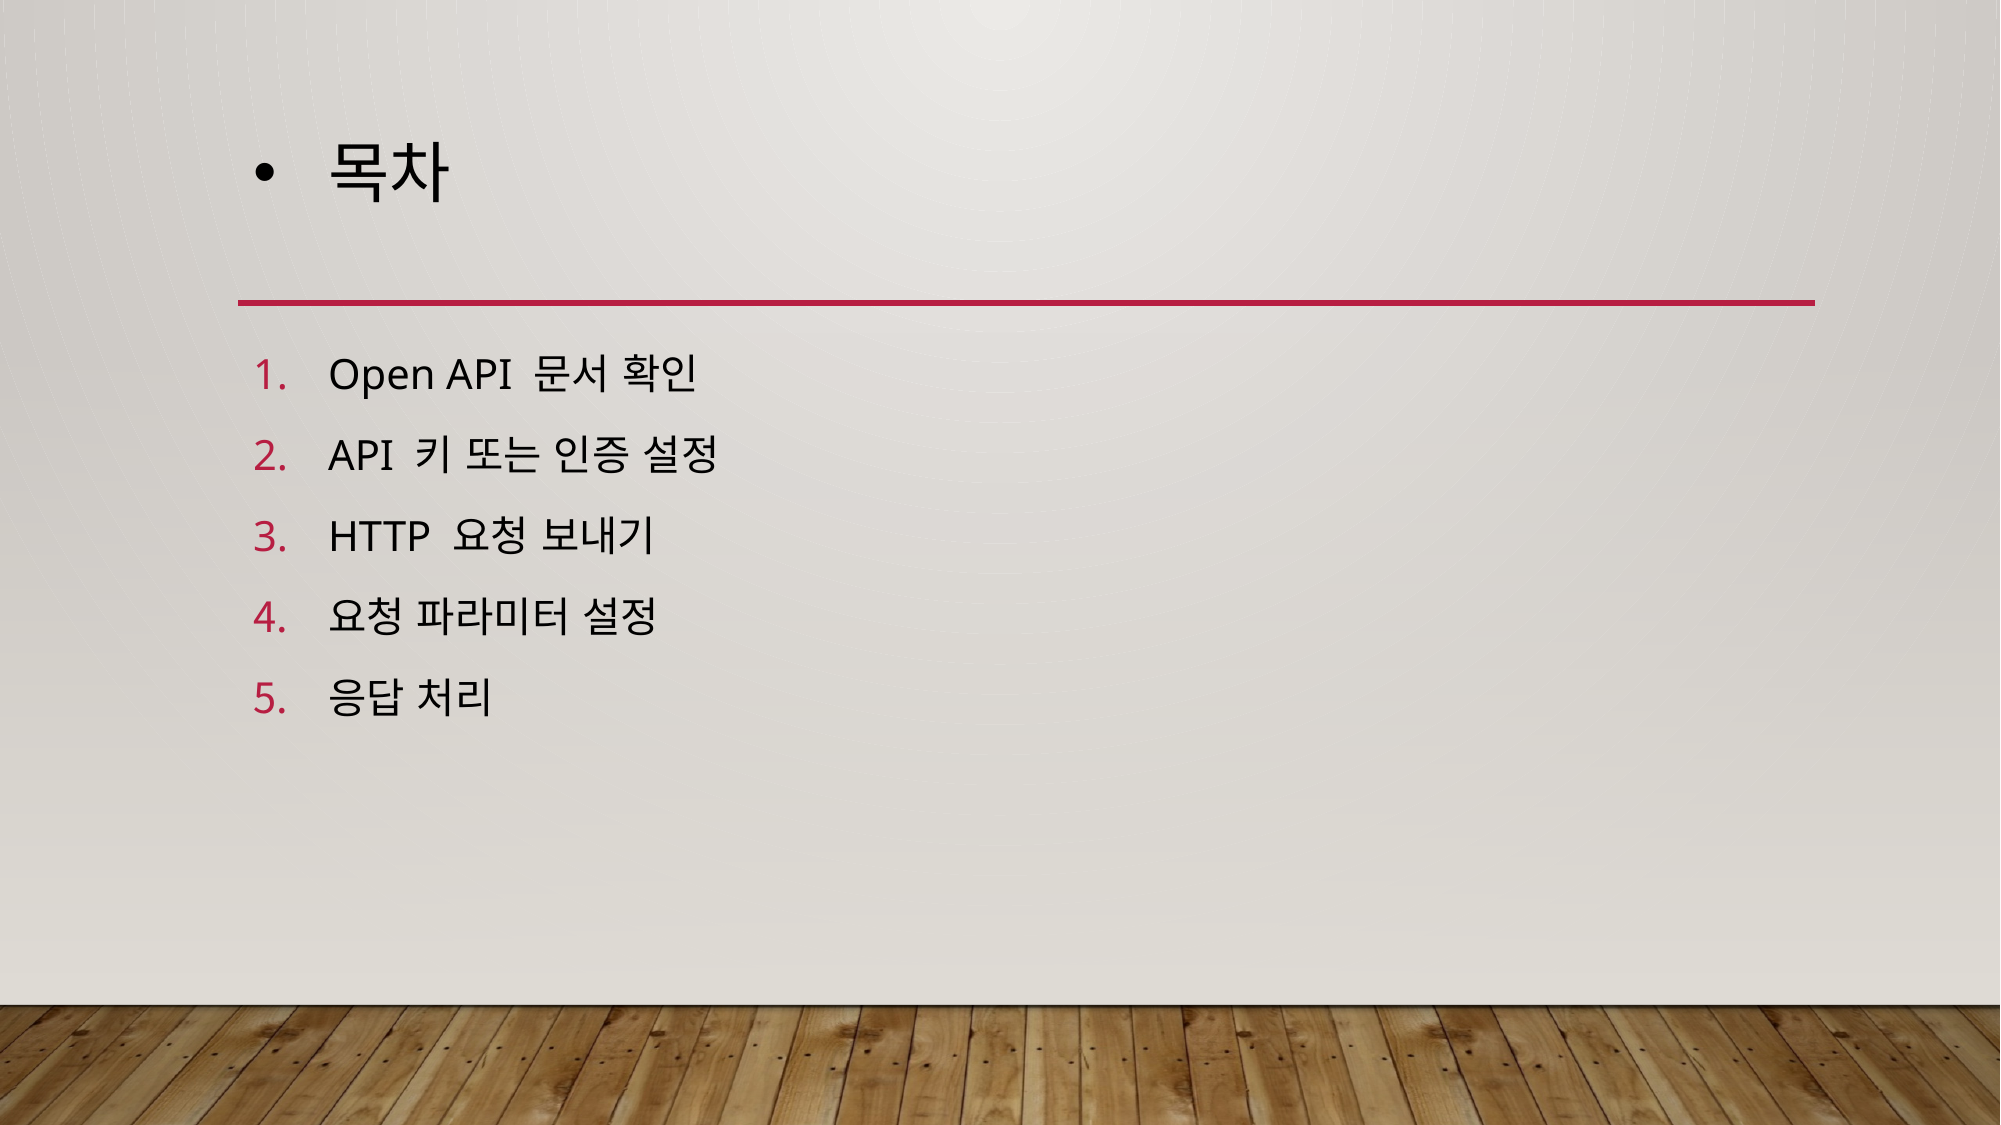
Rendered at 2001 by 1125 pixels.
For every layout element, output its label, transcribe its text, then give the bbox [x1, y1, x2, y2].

list Open API 문서 확인 API 키 또는 인증 설정 HTTP 요청 보내기 요청 파라미터 설정 응답 처리 [238, 330, 1814, 897]
picture [0, 1005, 2000, 1125]
title 목차 [238, 131, 1814, 305]
